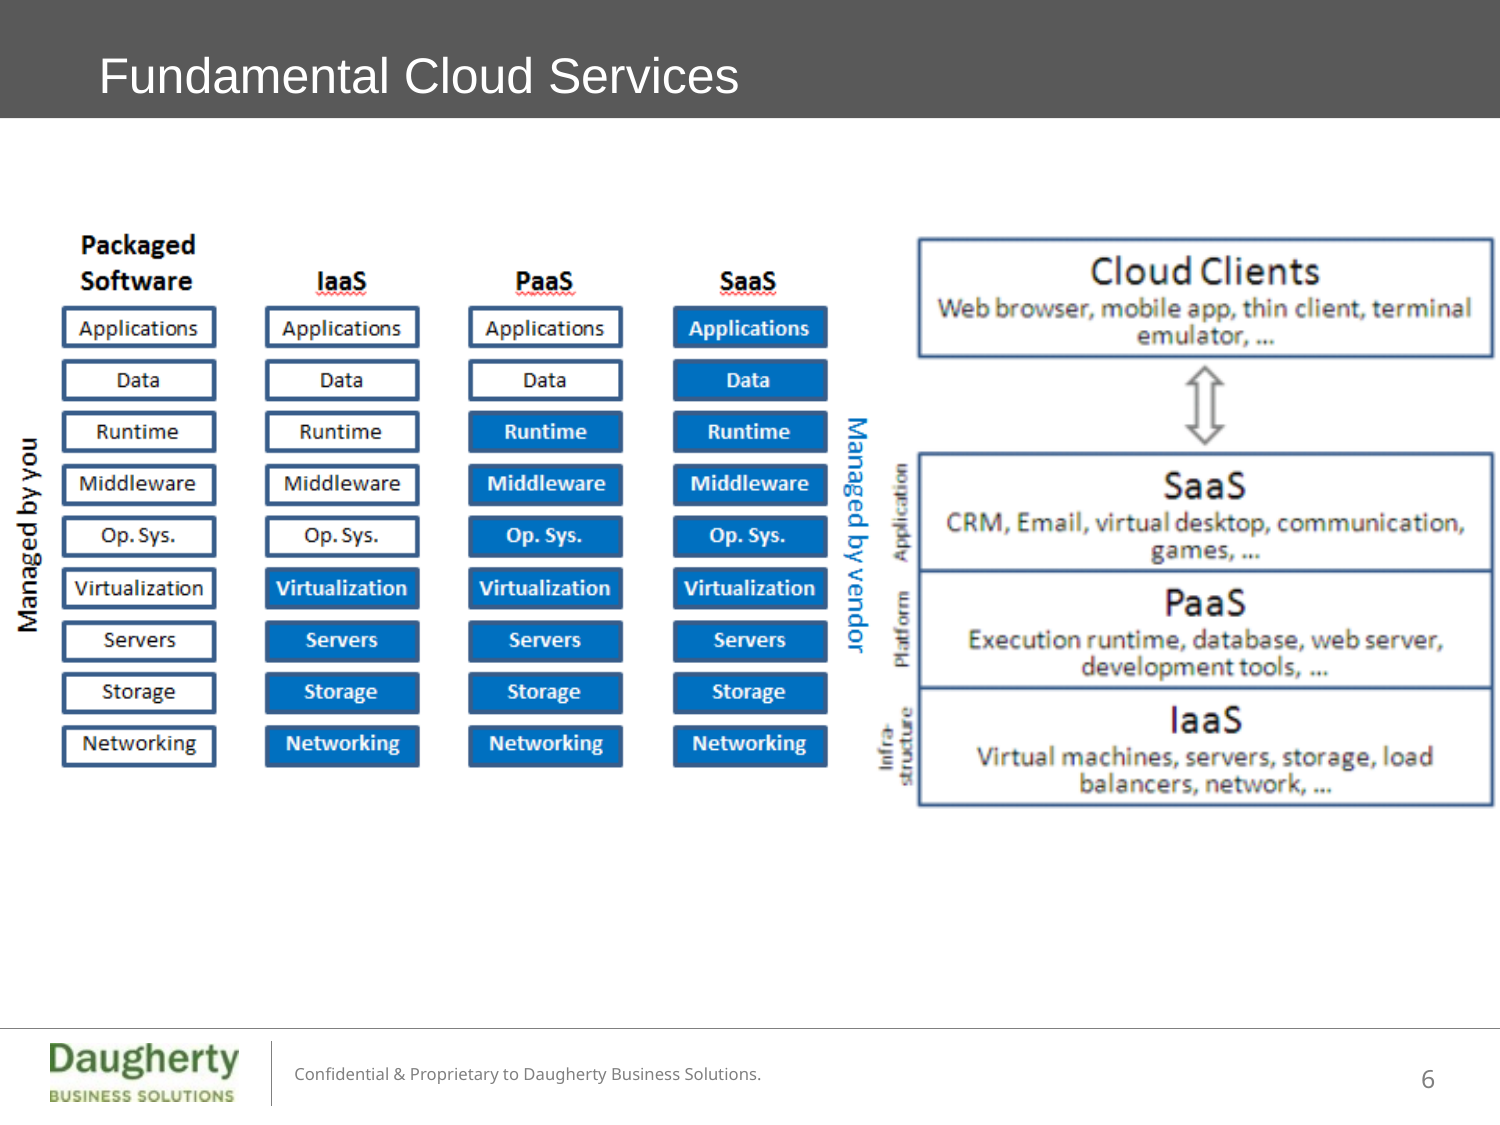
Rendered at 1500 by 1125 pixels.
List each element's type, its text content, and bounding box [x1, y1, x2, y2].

picture [50, 1043, 239, 1102]
title Fundamental Cloud Services [75, 31, 1425, 129]
picture [12, 231, 1500, 811]
